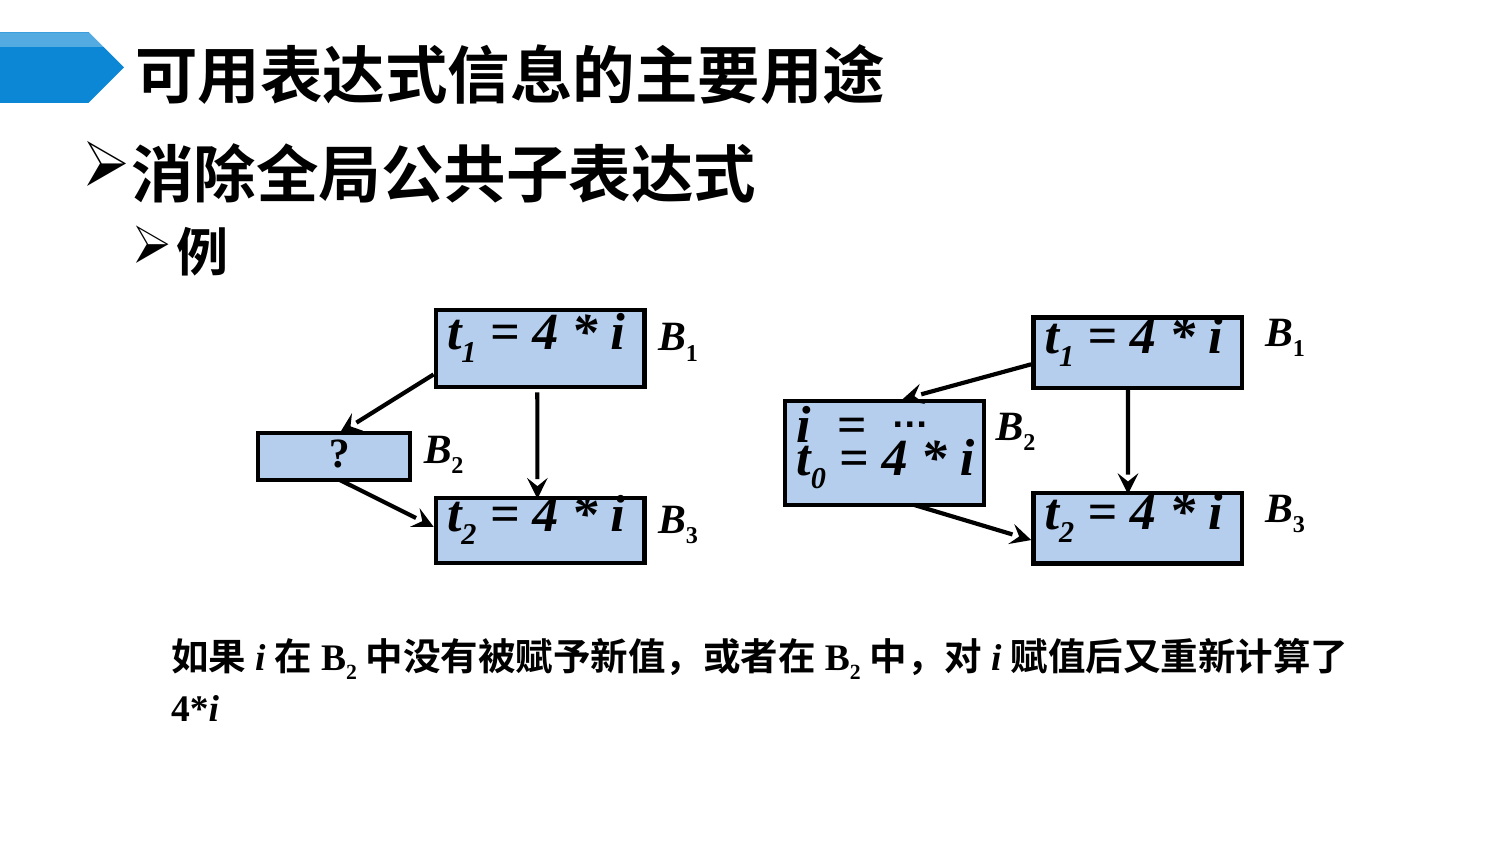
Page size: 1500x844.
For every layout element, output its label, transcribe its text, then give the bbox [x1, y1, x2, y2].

title 可用表达式信息的主要用途 [123, 43, 1425, 103]
text_box 如果i在B2中没有被赋予新值，或者在B2中，对i赋值后又重新计算了4*i [156, 625, 1393, 737]
list 消除全局公共子表达式 例 [70, 128, 1418, 659]
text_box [257, 303, 751, 564]
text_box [784, 298, 1358, 564]
